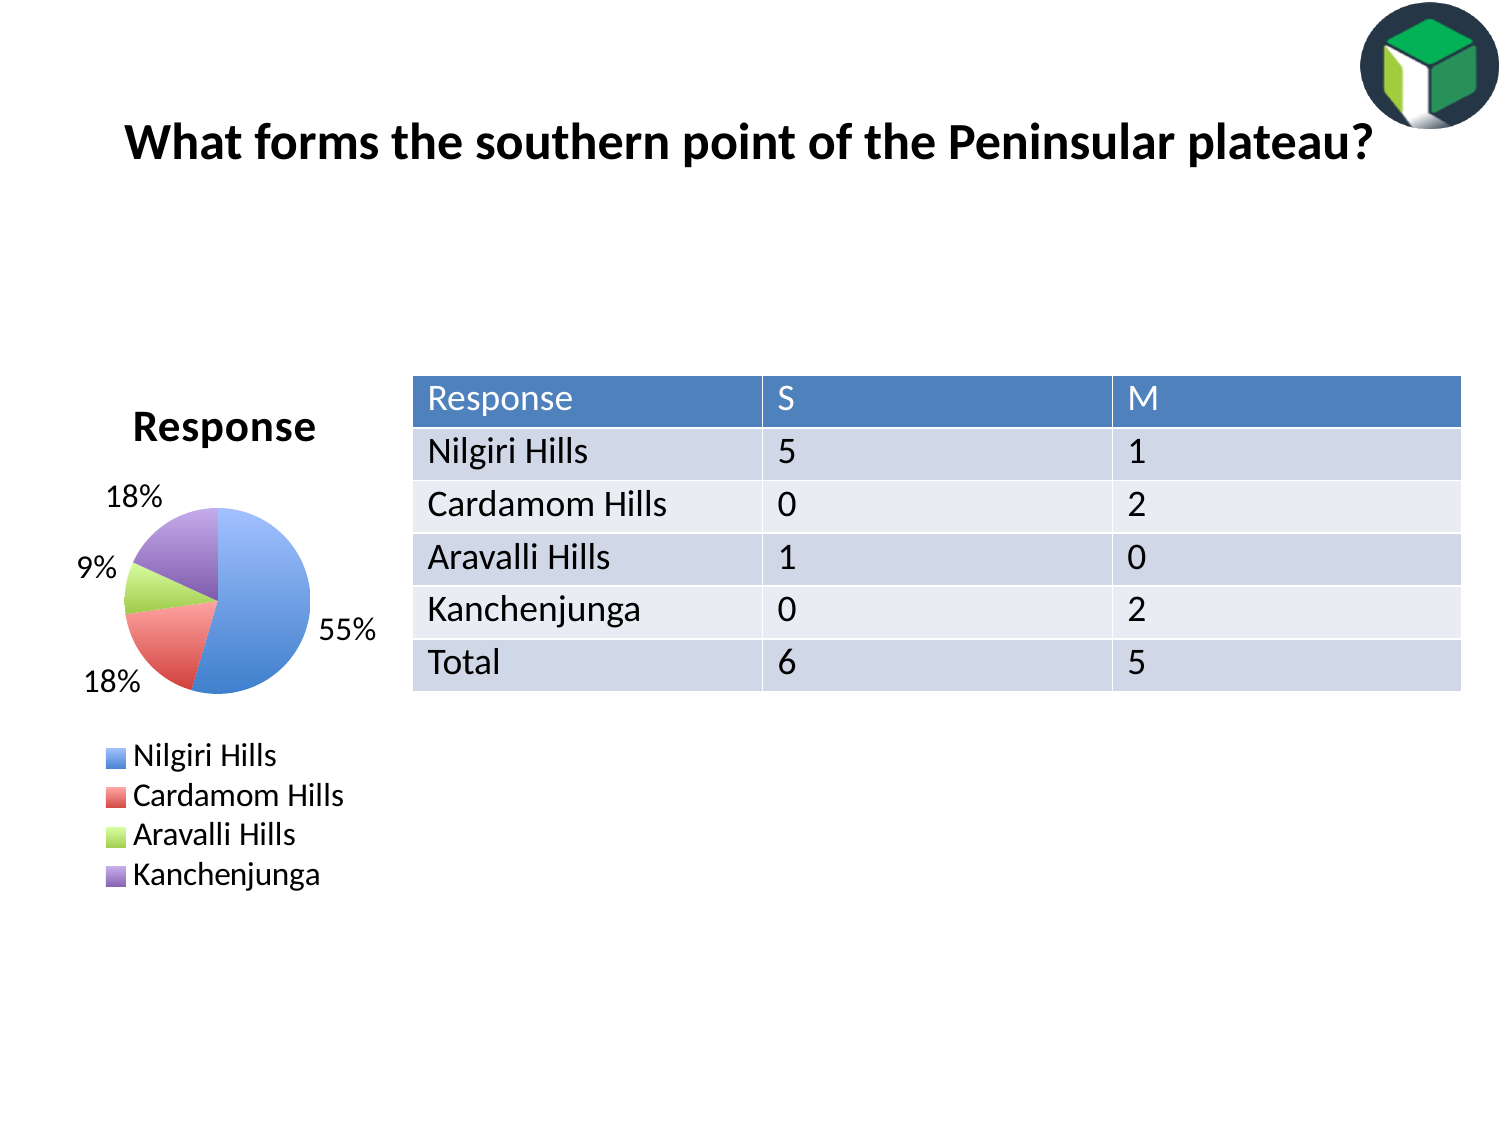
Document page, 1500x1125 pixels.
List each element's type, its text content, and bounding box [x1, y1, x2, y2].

table_cell 1 [763, 534, 1112, 585]
chart [0, 374, 451, 901]
title What forms the southern point of the Peninsular plateau? [75, 45, 1425, 233]
table_cell Aravalli Hills [454, 534, 762, 585]
table_header Response [451, 376, 762, 427]
table_cell Nilgiri Hills [454, 429, 762, 480]
table_cell 0 [1113, 534, 1461, 585]
table_cell 0 [763, 587, 1112, 638]
table_cell 2 [1113, 481, 1461, 532]
table_cell 5 [1113, 640, 1461, 691]
table_header M [1113, 376, 1461, 427]
table_cell 0 [763, 481, 1112, 532]
table_cell 6 [763, 640, 1112, 691]
table_cell 1 [1113, 429, 1461, 480]
table_cell 5 [763, 429, 1112, 480]
table_cell 2 [1113, 587, 1461, 638]
table_header S [763, 376, 1112, 427]
table_cell Total [454, 640, 762, 691]
table_cell Kanchenjunga [454, 587, 762, 638]
picture [1360, 2, 1499, 130]
table_cell Cardamom Hills [454, 481, 762, 532]
